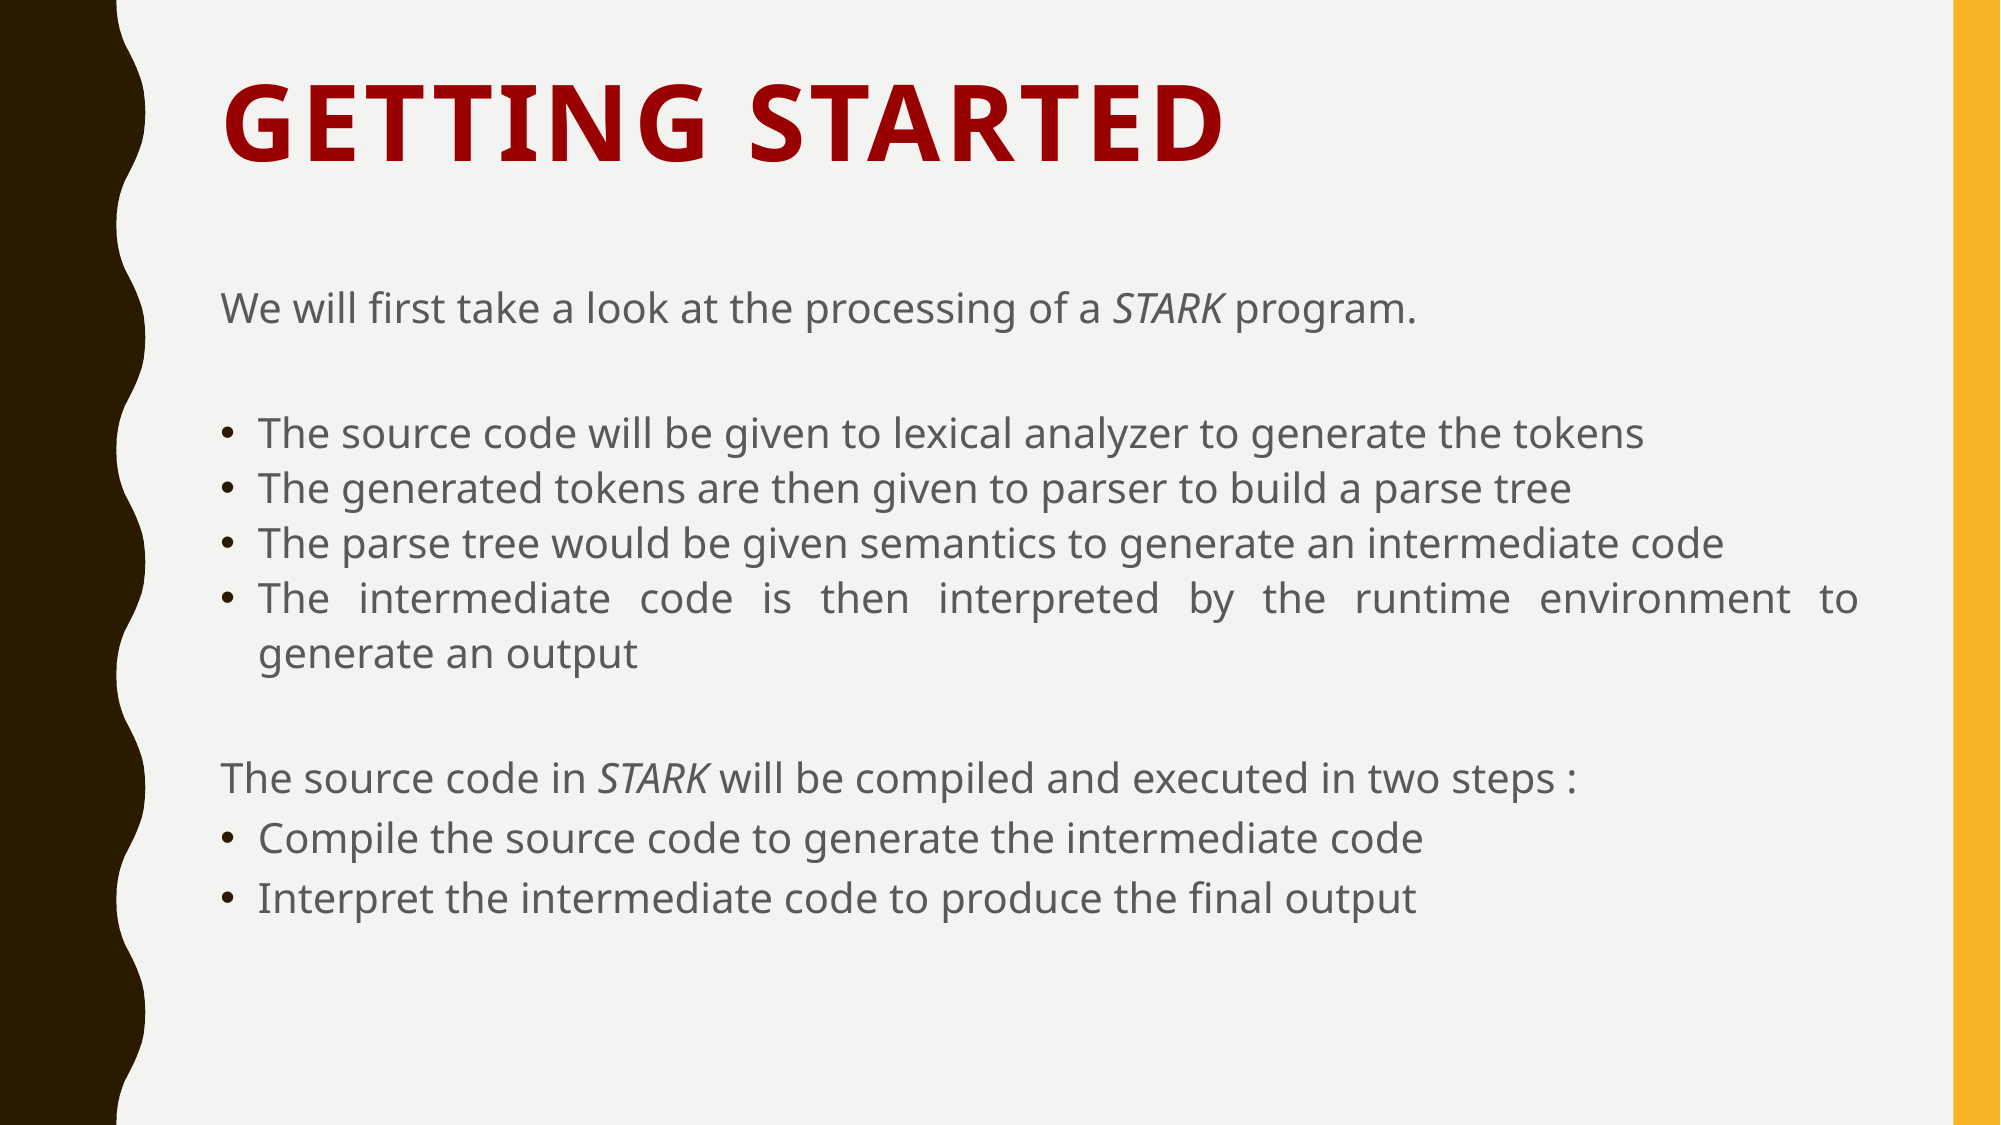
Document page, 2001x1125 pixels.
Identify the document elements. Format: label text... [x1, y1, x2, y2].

title Getting Started [205, 62, 1875, 269]
list We will first take a look at the processing of a STARK program. The source code will be given to lexical analyzer to generate the tokens The generated tokens are then given to parser to build a parse tree The parse tree would be given semantics to generate an intermediate code The intermediate code is then interpreted by the runtime environment to generate an output The source code in STARK will be compiled and executed in two steps : Compile the source code to generate the intermediate code Interpret the intermediate code to produce the final output [205, 269, 1875, 965]
